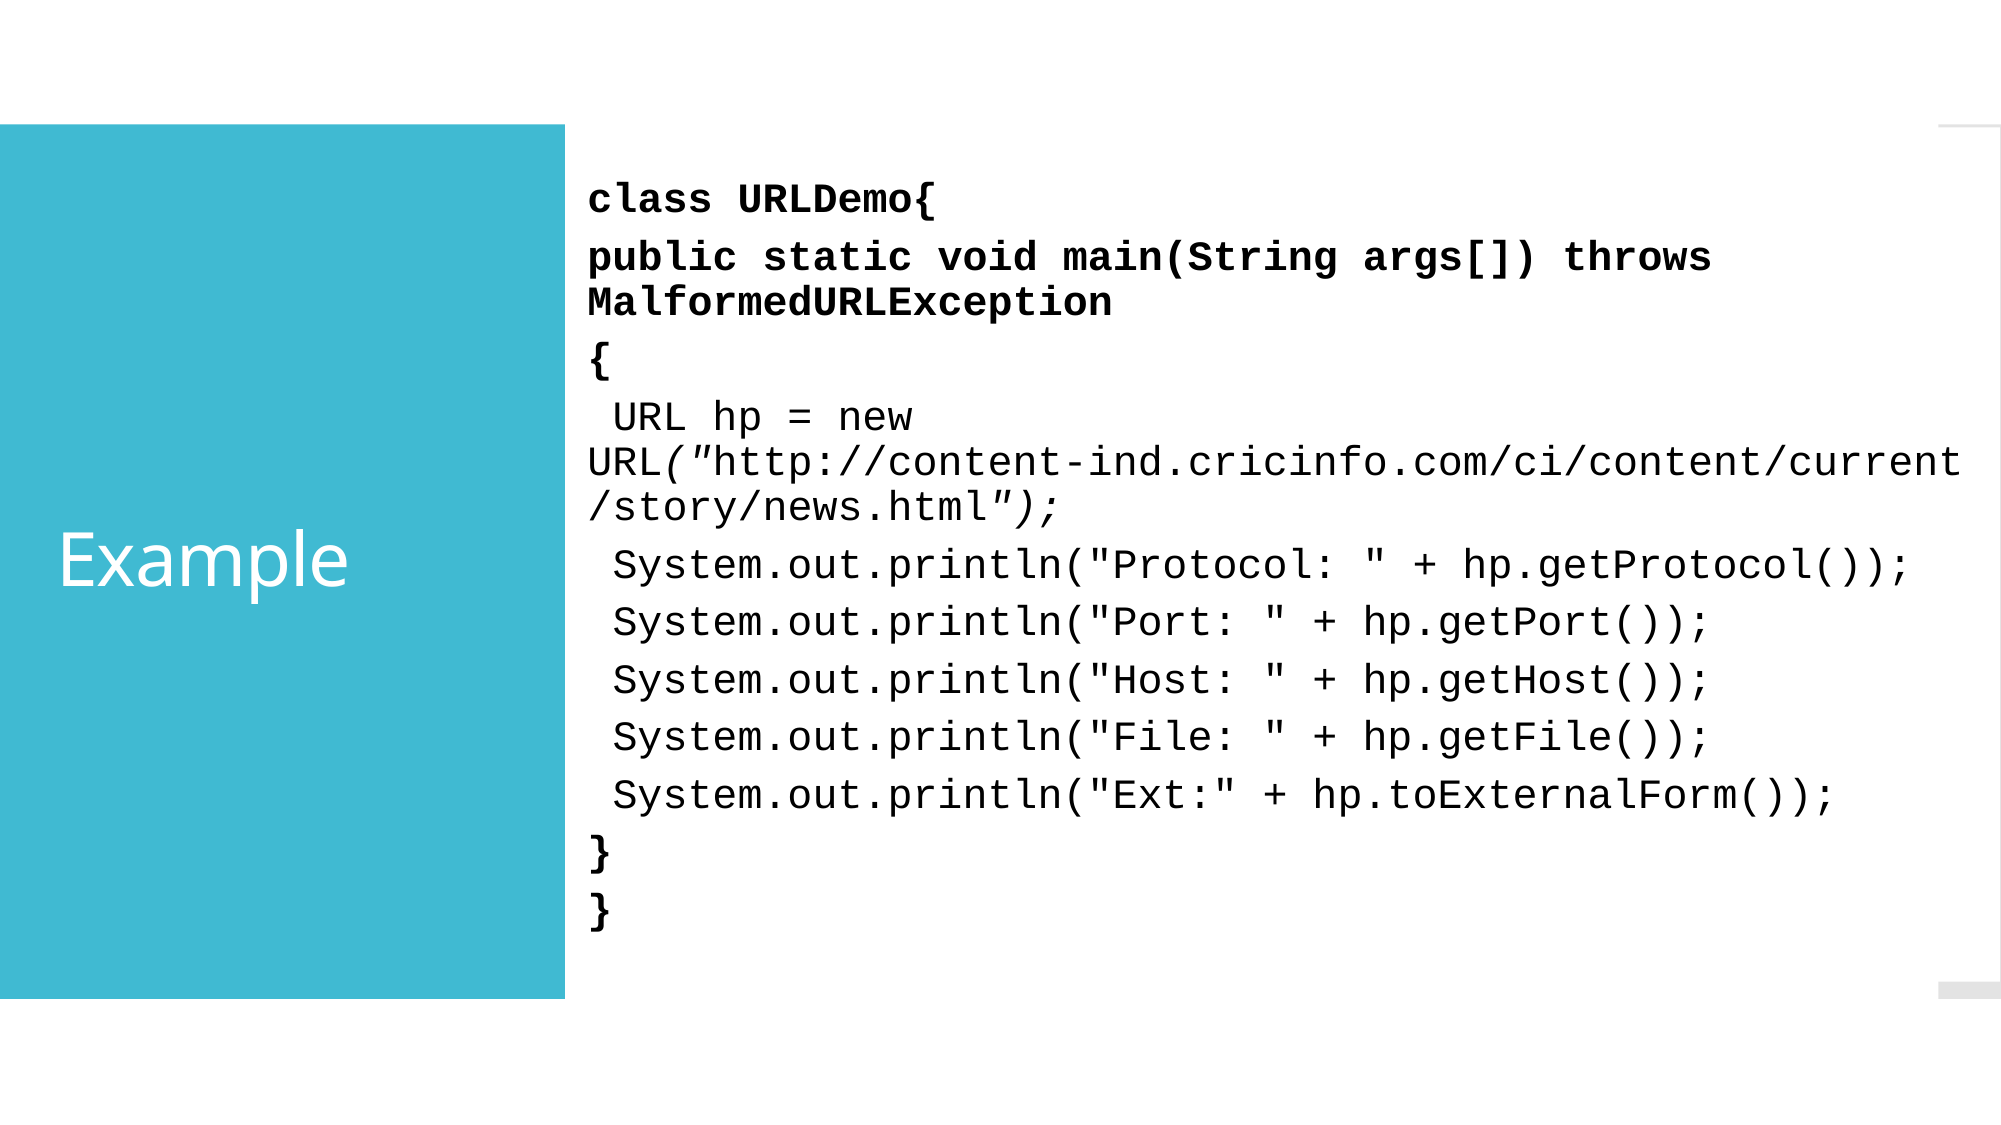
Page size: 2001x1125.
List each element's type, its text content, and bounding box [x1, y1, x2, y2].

title Example [41, 184, 525, 940]
list class URLDemo{ public static void main(String args[]) throws MalformedURLException { URL hp = new URL("http://content-ind.cricinfo.com/ci/content/current/story/news.html"); System.out.println("Protocol: " + hp.getProtocol()); System.out.println("Port: " + hp.getPort()); System.out.println("Host: " + hp.getHost()); System.out.println("File: " + hp.getFile()); System.out.println("Ext:" + hp.toExternalForm()); } } [572, 127, 2000, 982]
